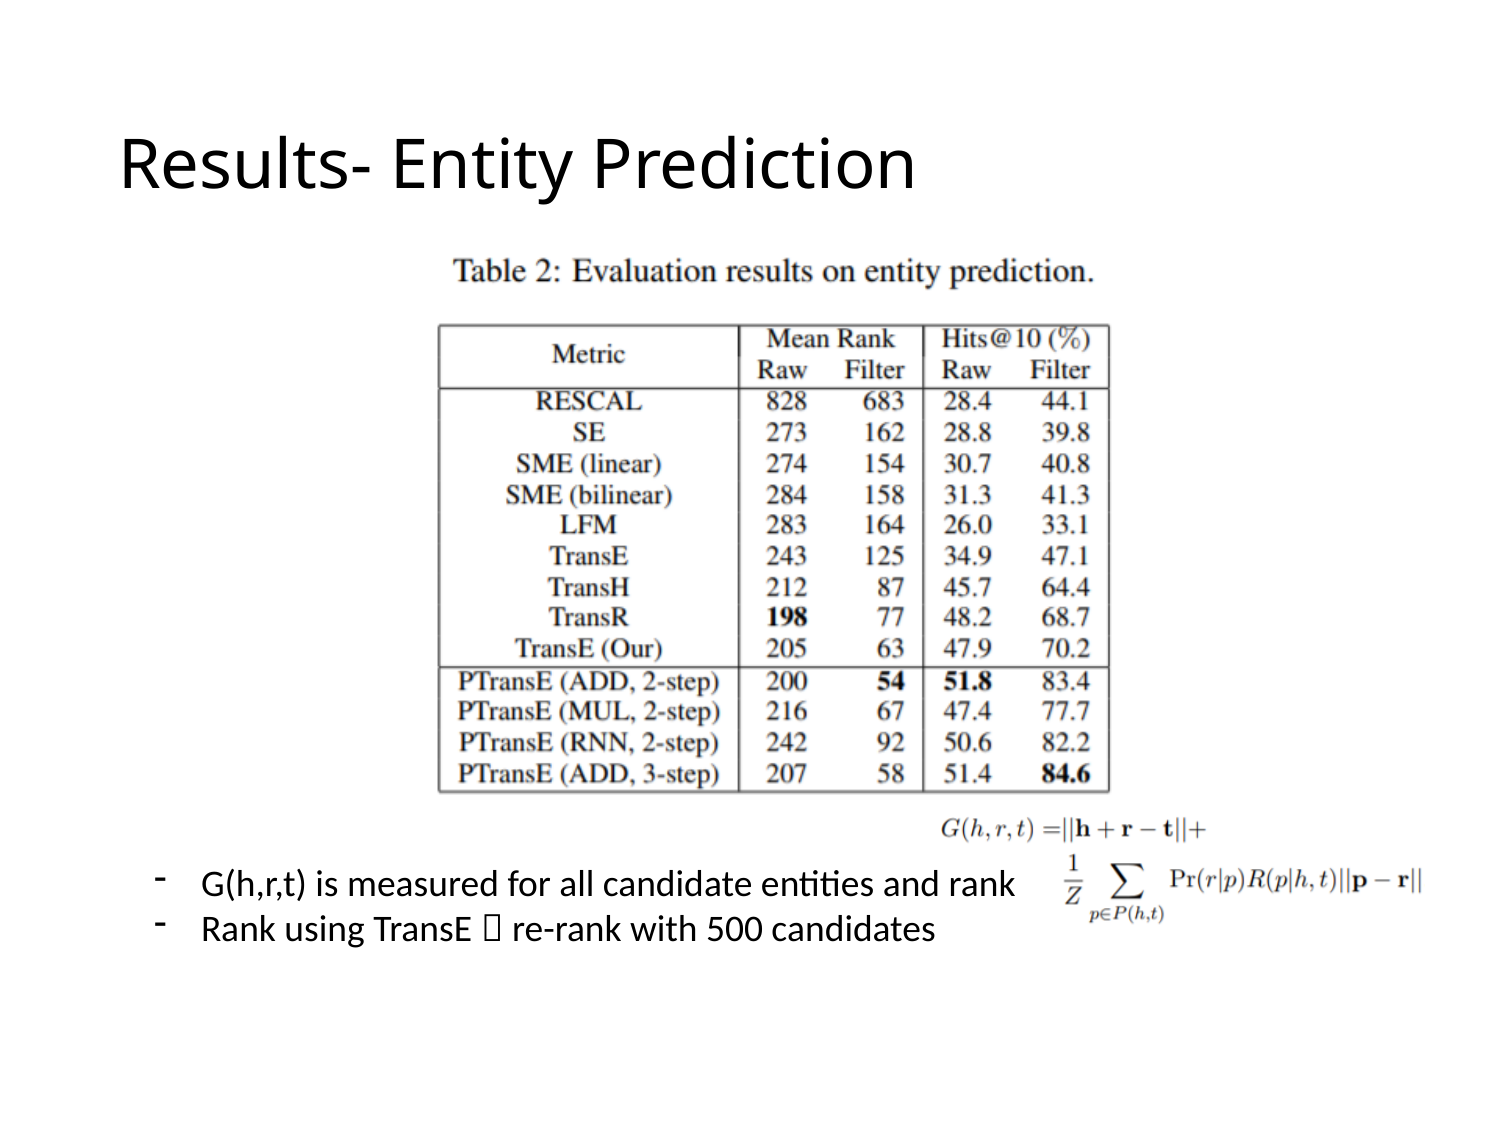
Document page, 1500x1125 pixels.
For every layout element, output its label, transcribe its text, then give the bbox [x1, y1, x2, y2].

picture [416, 219, 1425, 929]
title Results- Entity Prediction [103, 85, 1397, 249]
text_box G(h,r,t) is measured for all candidate entities and rank Rank using TransE  re-rank with 500 candidates [139, 852, 1032, 957]
